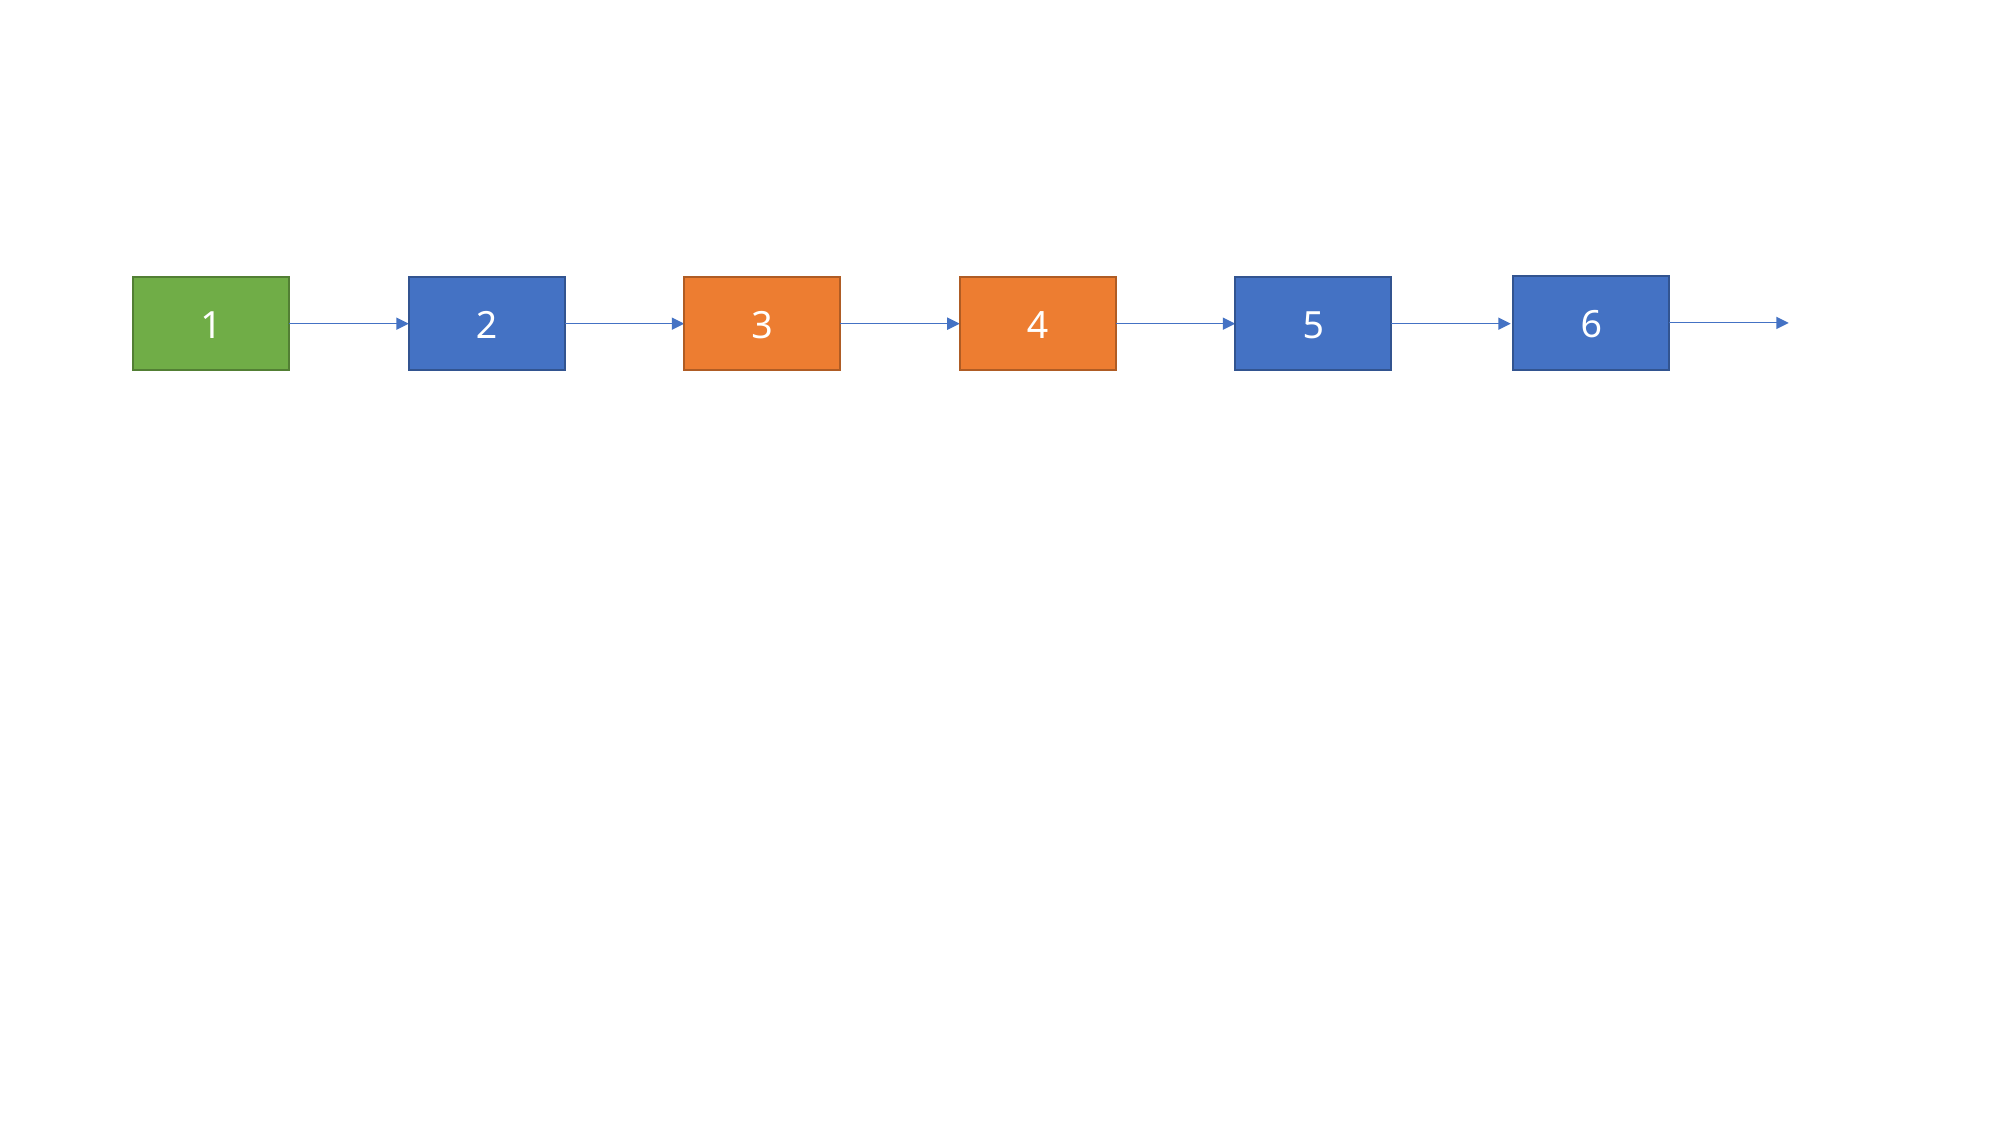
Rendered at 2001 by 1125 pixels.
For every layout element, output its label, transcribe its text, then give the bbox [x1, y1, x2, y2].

text_box 3 [683, 276, 841, 371]
text_box 2 [408, 276, 566, 371]
text_box 4 [959, 276, 1117, 371]
text_box 6 [1512, 275, 1670, 371]
text_box 5 [1234, 276, 1392, 371]
text_box 1 [132, 276, 290, 371]
